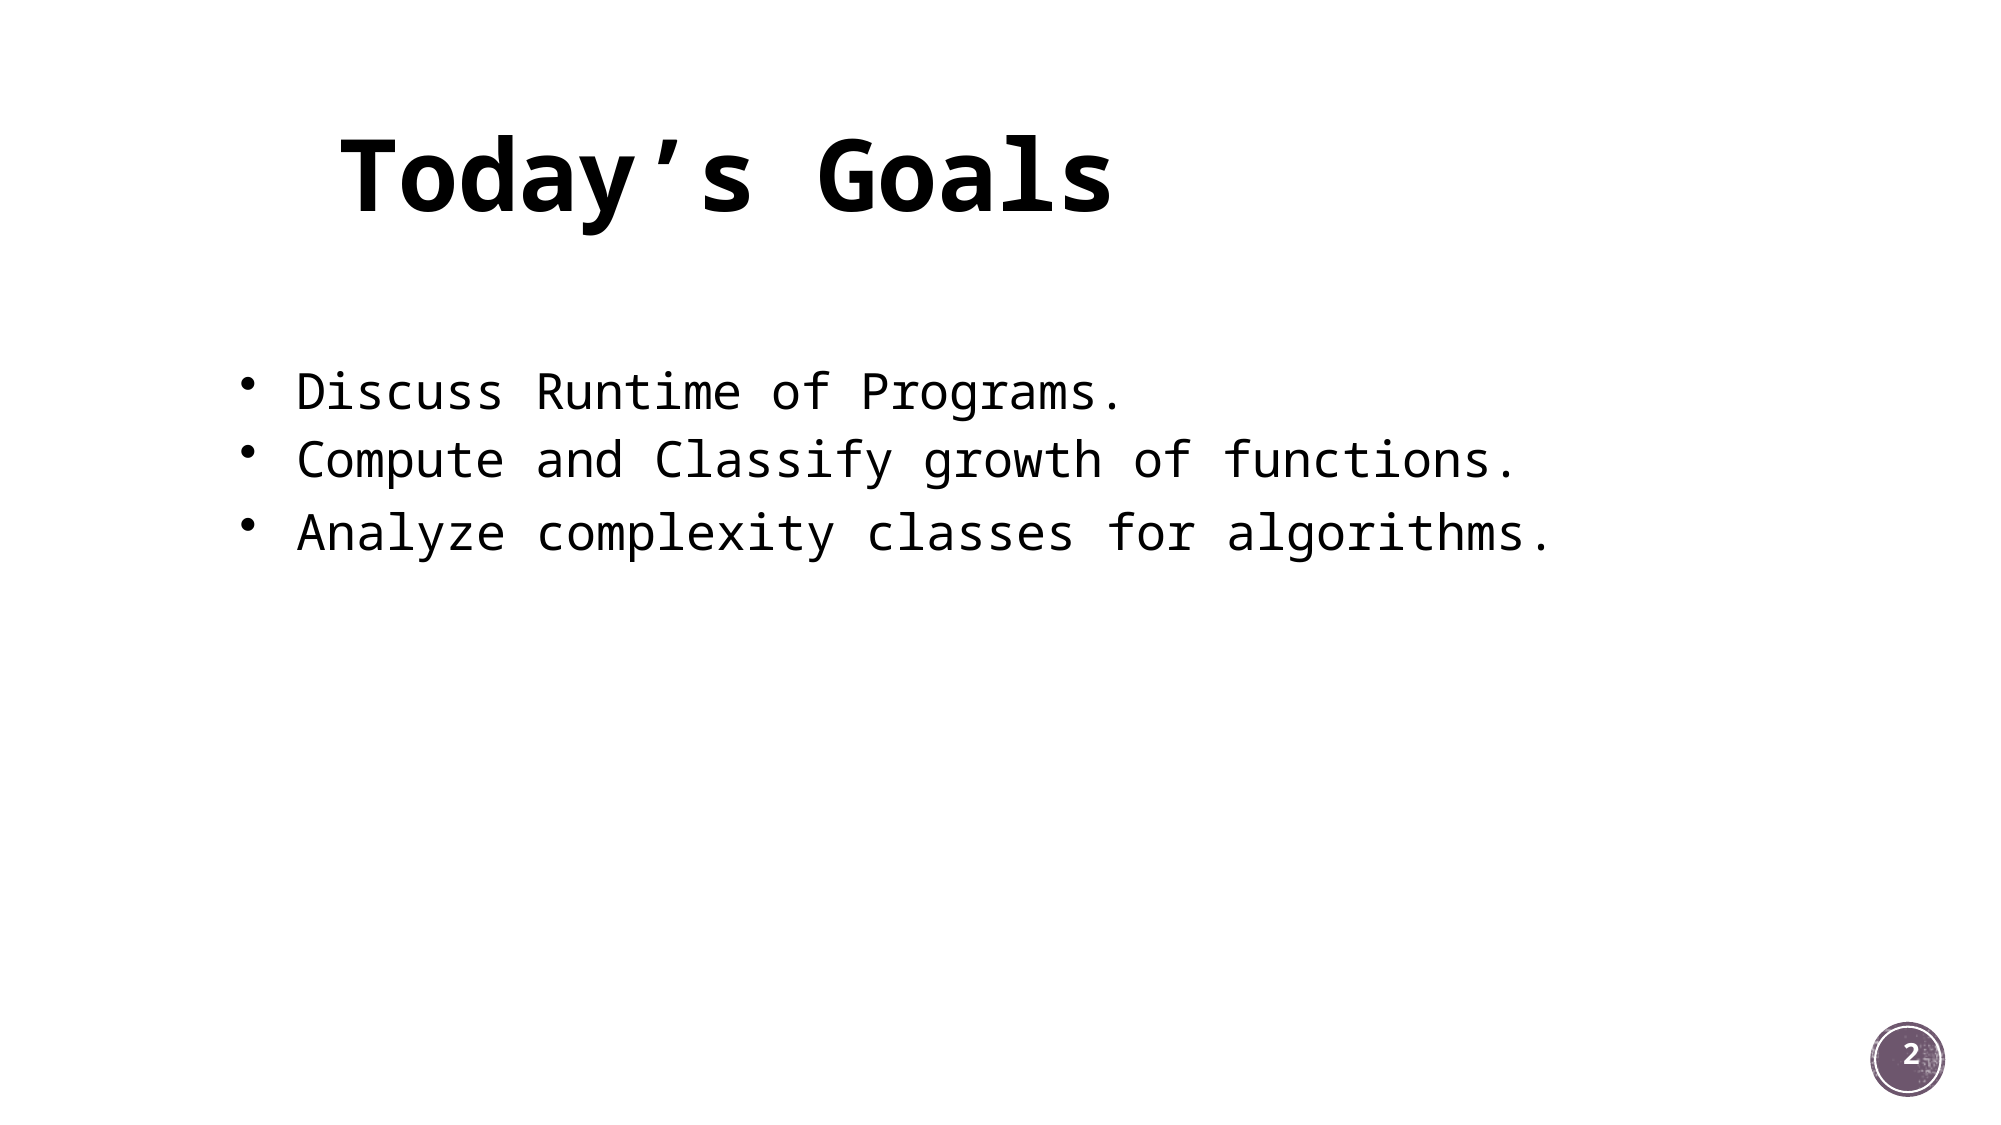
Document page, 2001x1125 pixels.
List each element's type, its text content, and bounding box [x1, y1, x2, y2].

text_box Discuss Runtime of Programs. Compute and Classify growth of functions. Analyze complexity classes for algorithms. [237, 341, 1713, 561]
title Today’s Goals [336, 74, 1575, 265]
slide_number 2 [1855, 1028, 1961, 1089]
